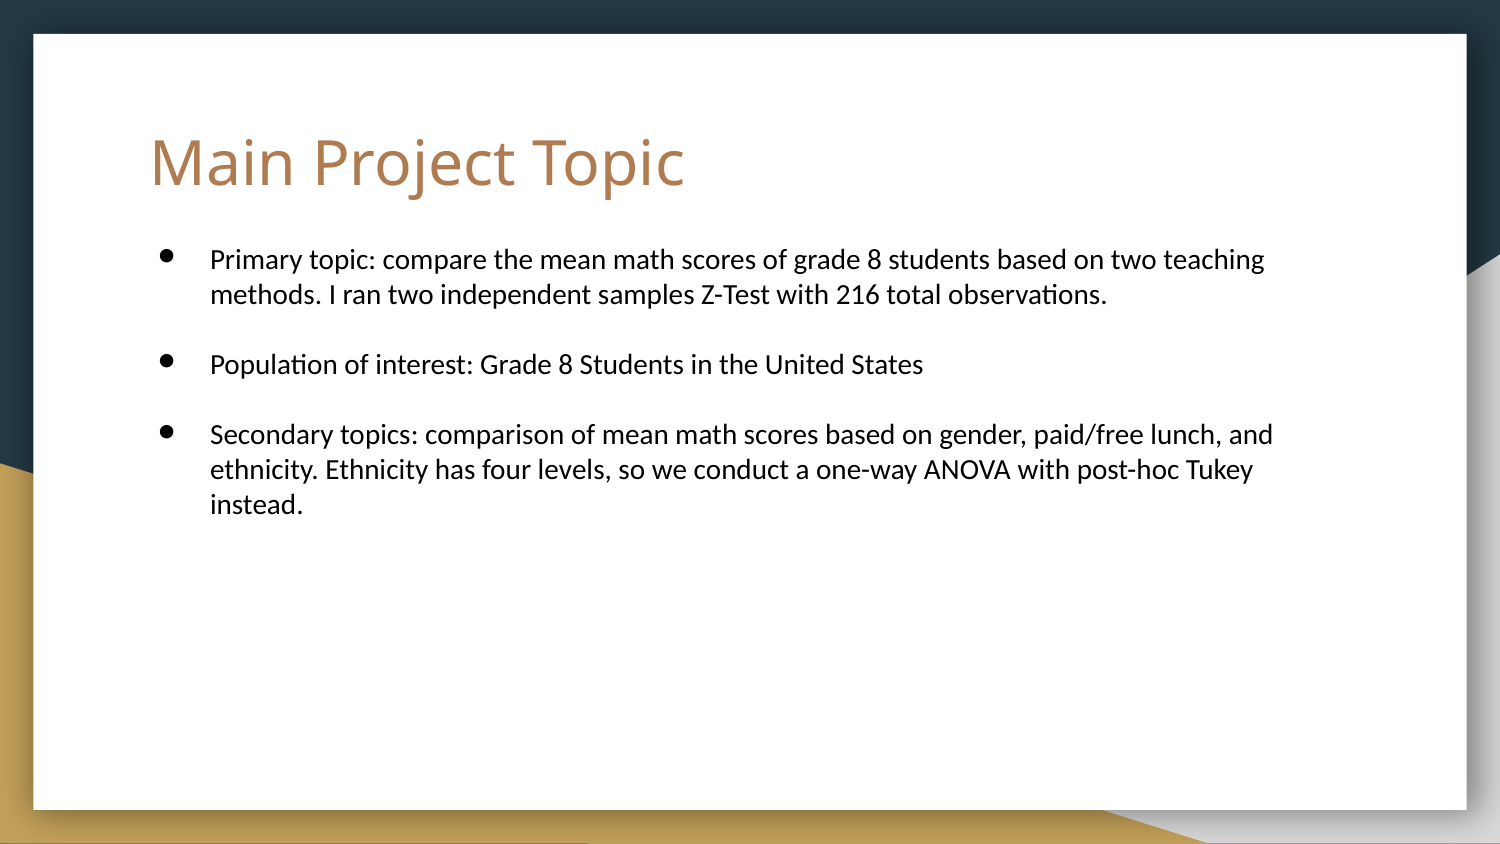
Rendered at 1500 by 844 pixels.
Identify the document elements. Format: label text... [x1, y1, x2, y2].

title Main Project Topic [134, 108, 1366, 265]
list Primary topic: compare the mean math scores of grade 8 students based on two teaching methods. I ran two independent samples Z-Test with 216 total observations. Population of interest: Grade 8 Students in the United States Secondary topics: comparison of mean math scores based on gender, paid/free lunch, and ethnicity. Ethnicity has four levels, so we conduct a one-way ANOVA with post-hoc Tukey instead. [120, 225, 1352, 702]
